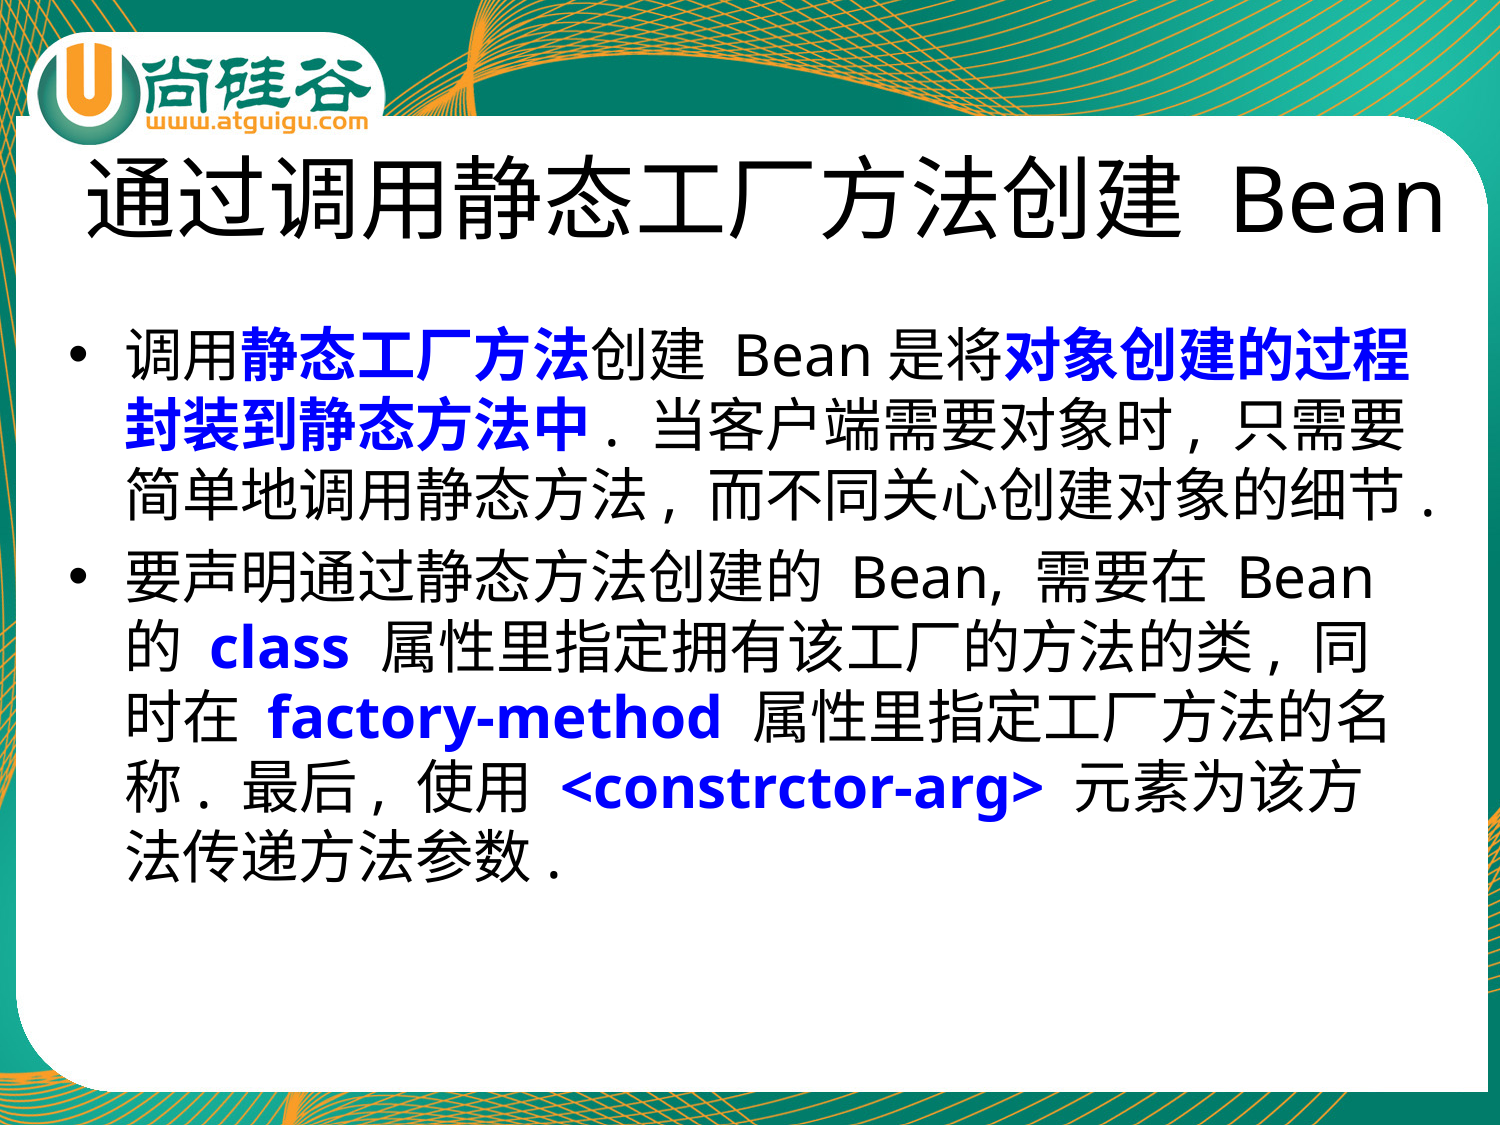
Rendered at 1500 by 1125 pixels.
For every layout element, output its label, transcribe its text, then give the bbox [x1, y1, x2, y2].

picture [0, 0, 1500, 1125]
list 调用静态工厂方法创建 Bean是将对象创建的过程封装到静态方法中. 当客户端需要对象时, 只需要简单地调用静态方法, 而不同关心创建对象的细节. 要声明通过静态方法创建的 Bean, 需要在 Bean 的 class 属性里指定拥有该工厂的方法的类, 同时在 factory-method 属性里指定工厂方法的名称. 最后, 使用 <constrctor-arg> 元素为该方法传递方法参数. [53, 310, 1436, 882]
title 通过调用静态工厂方法创建 Bean [64, 125, 1468, 266]
